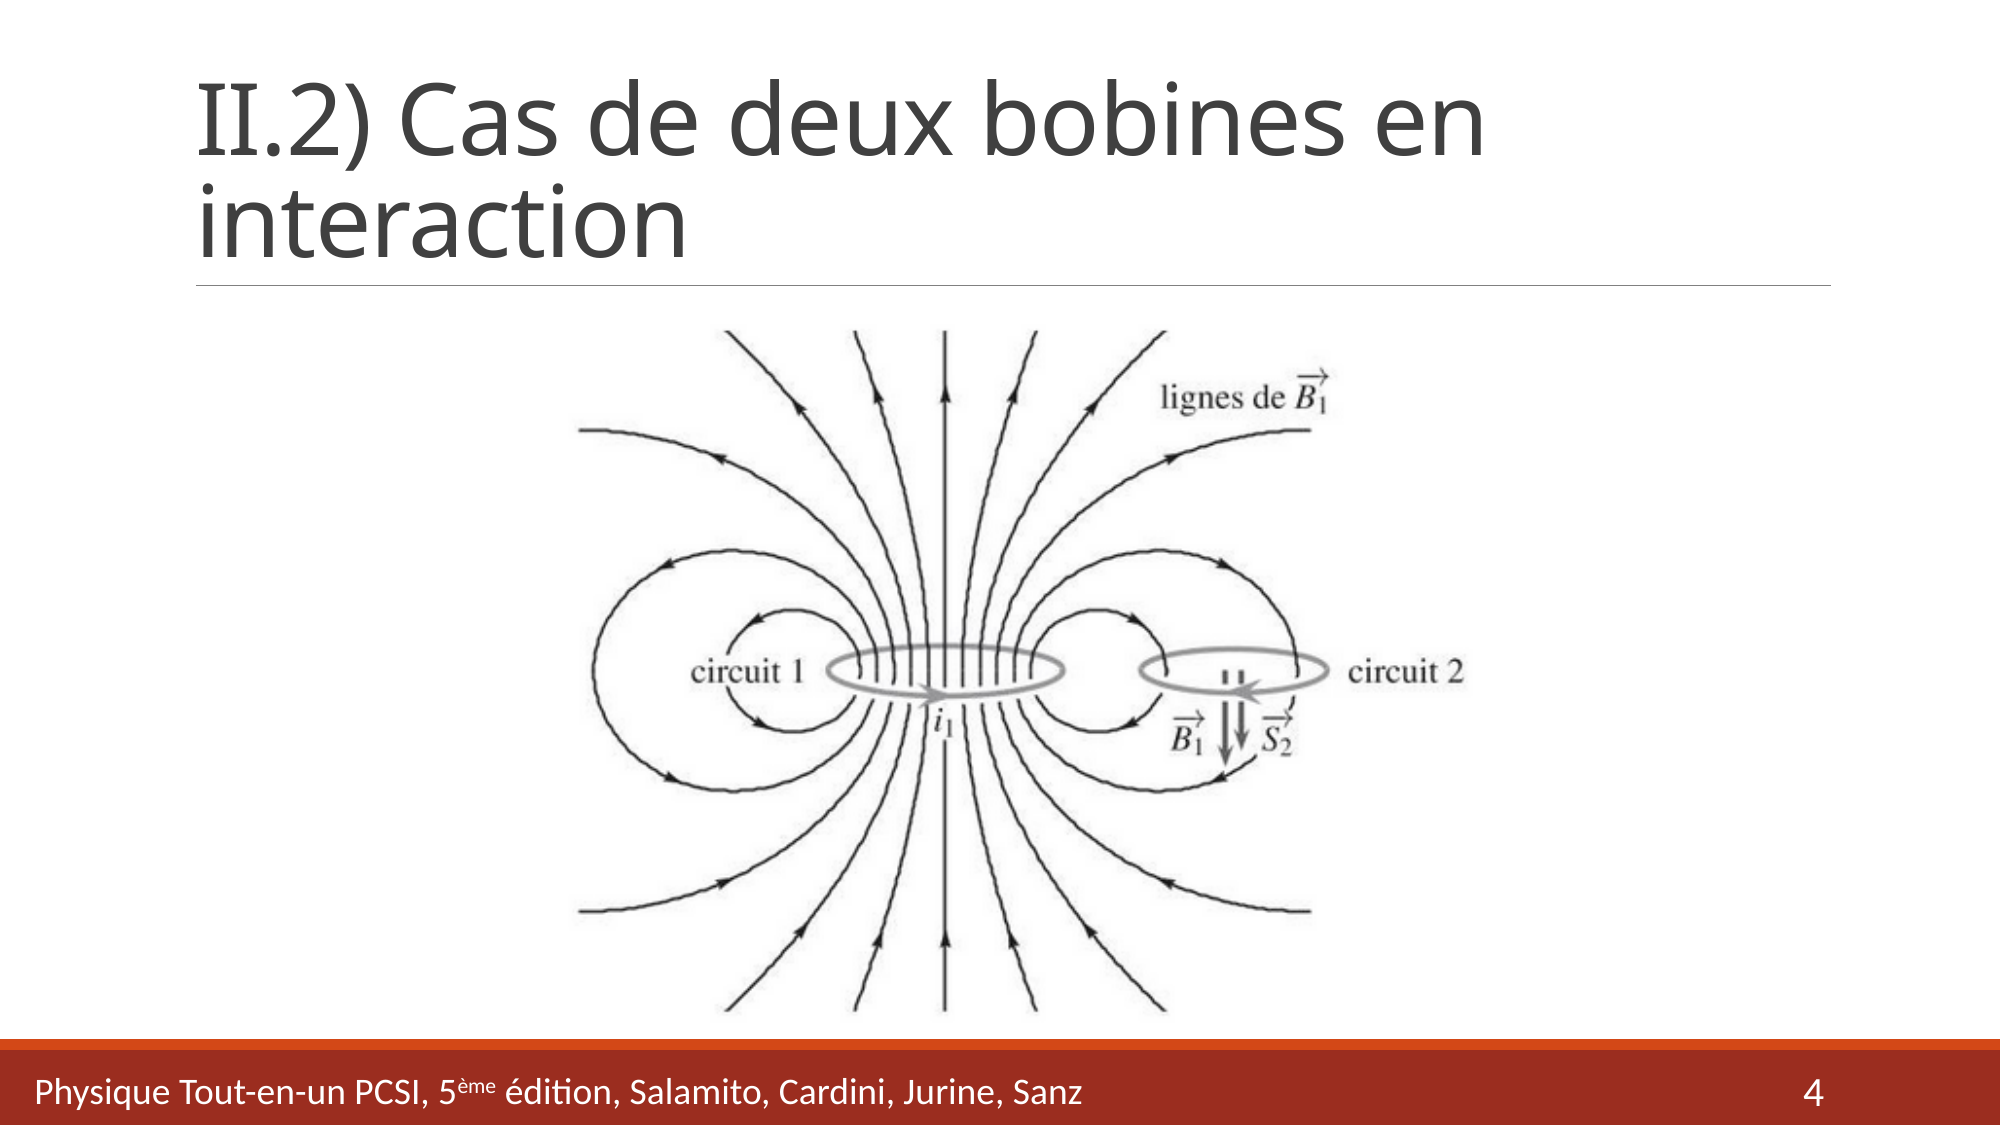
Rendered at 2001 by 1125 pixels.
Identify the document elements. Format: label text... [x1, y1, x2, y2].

title II.2) Cas de deux bobines en interaction [180, 47, 1830, 285]
picture [532, 302, 1478, 1025]
slide_number 4 [1624, 1059, 1840, 1120]
text_box Physique Tout-en-un PCSI, 5ème édition, Salamito, Cardini, Jurine, Sanz [19, 1059, 1461, 1120]
